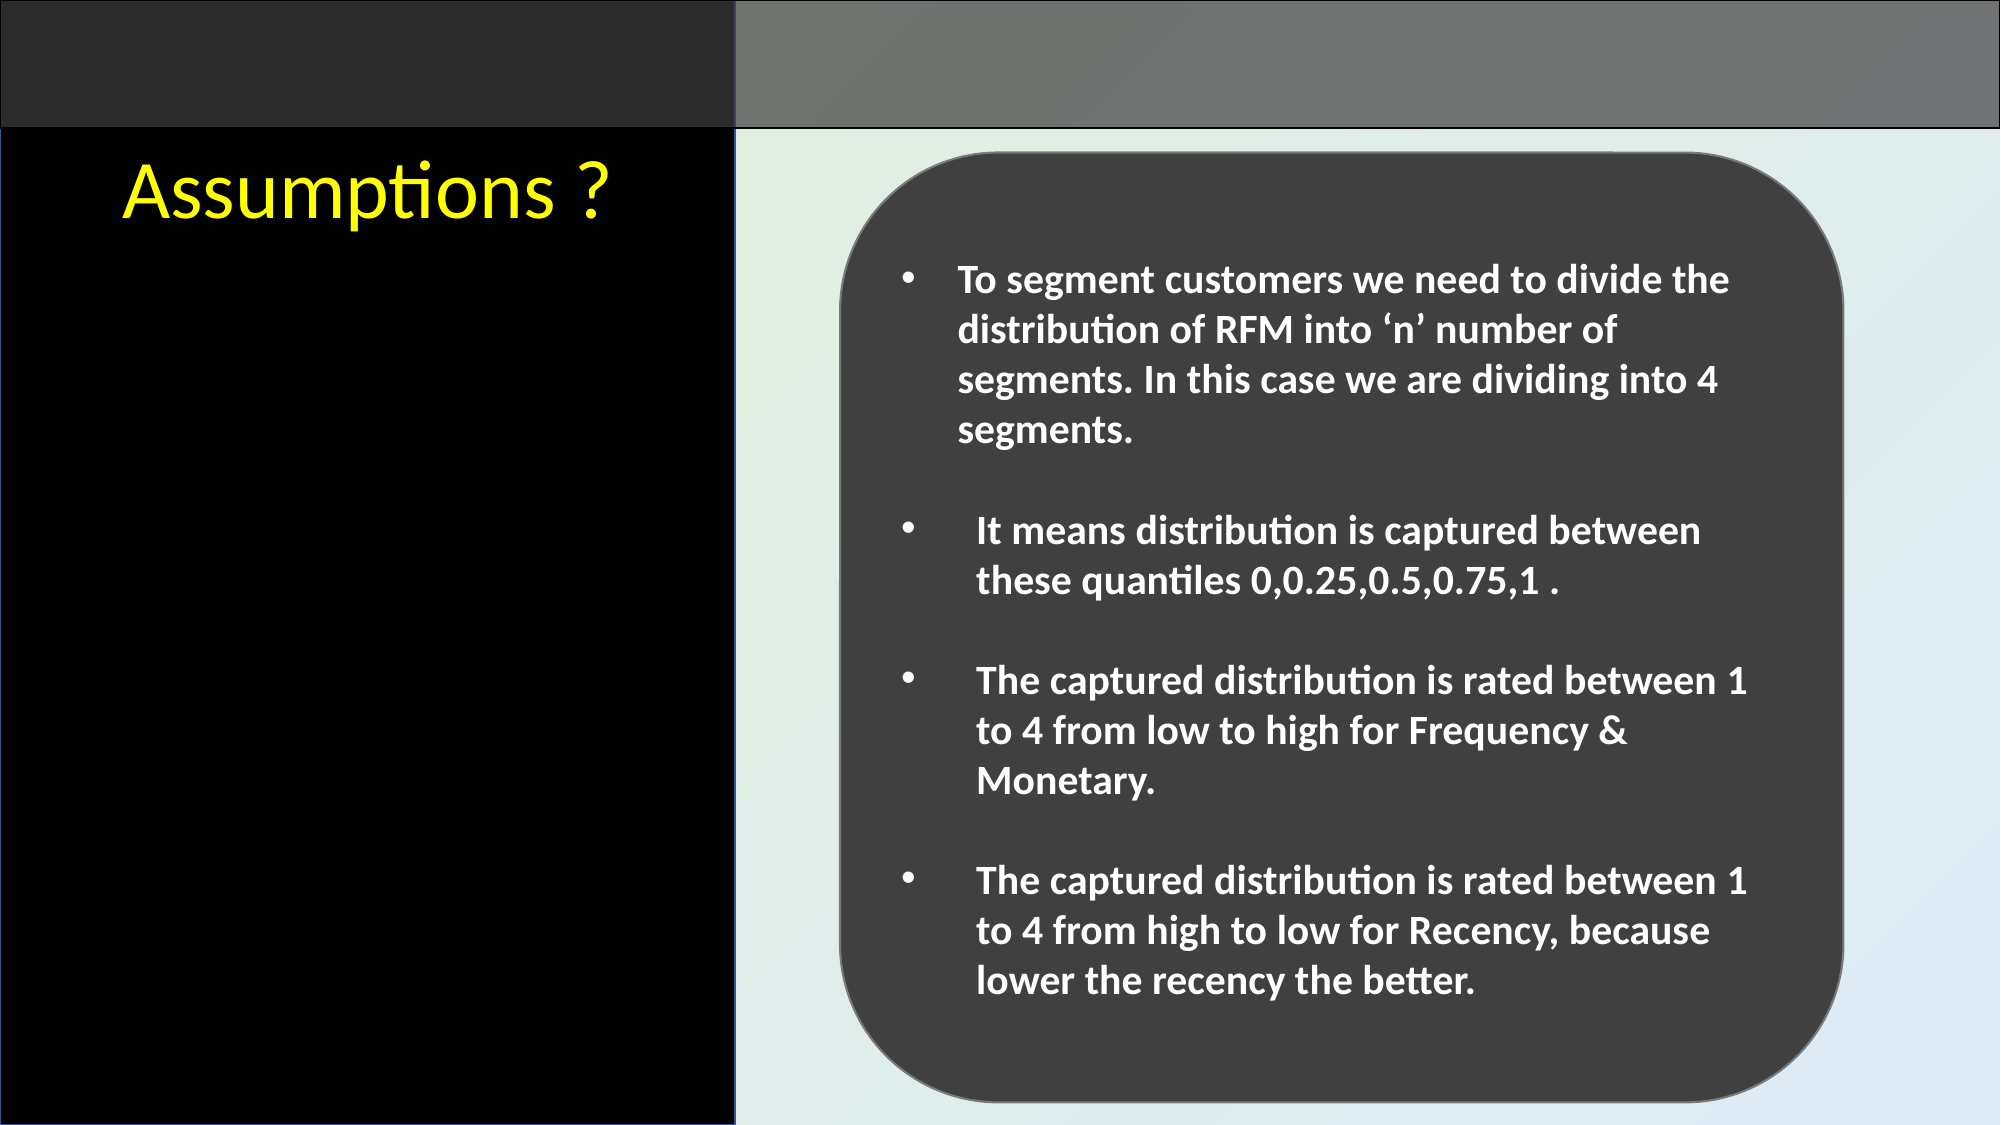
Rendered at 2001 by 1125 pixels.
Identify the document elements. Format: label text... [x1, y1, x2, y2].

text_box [0, 0, 736, 1125]
text_box [736, 0, 2000, 129]
text_box To segment customers we need to divide the distribution of RFM into ‘n’ number of segments. In this case we are dividing into 4 segments. It means distribution is captured between these quantiles 0,0.25,0.5,0.75,1 . The captured distribution is rated between 1 to 4 from low to high for Frequency & Monetary. The captured distribution is rated between 1 to 4 from high to low for Recency, because lower the recency the better. [838, 151, 1845, 1104]
